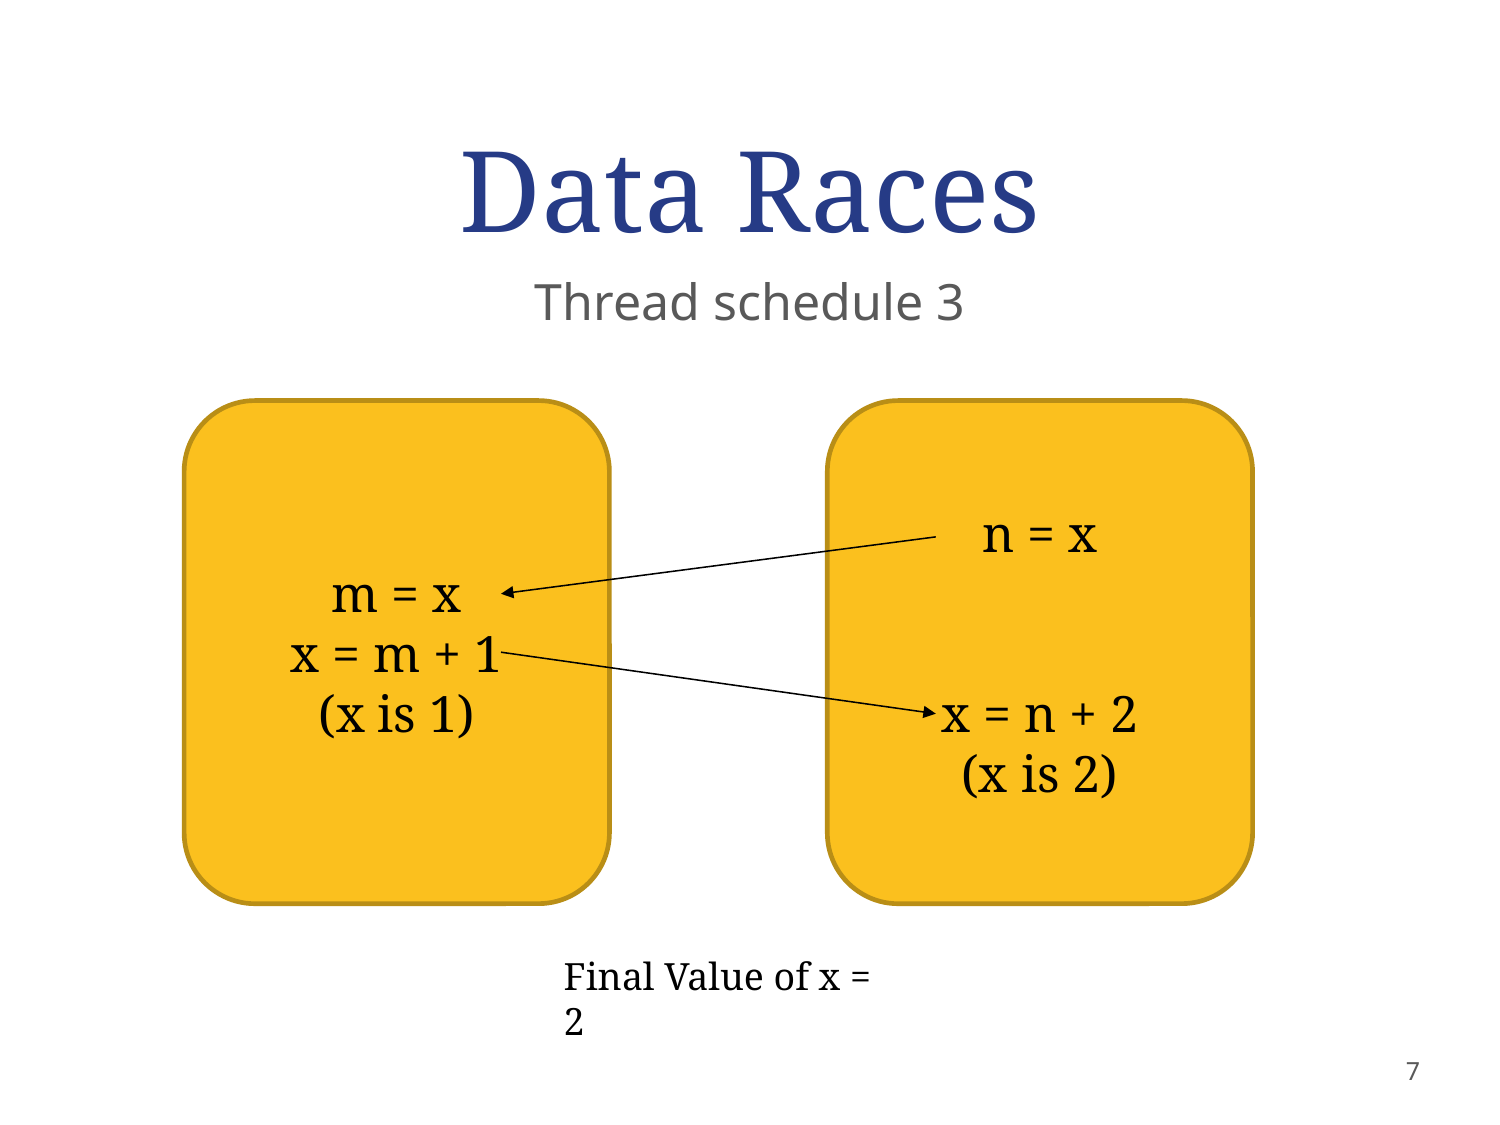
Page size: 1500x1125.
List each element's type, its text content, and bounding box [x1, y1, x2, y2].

text_box m = x x = m + 1 (x is 1) [181, 398, 612, 907]
text_box n = x x = n + 2 (x is 2) [824, 398, 1255, 907]
title Data Races [75, 0, 1425, 262]
slide_number 7 [1401, 1042, 1494, 1103]
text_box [500, 536, 937, 595]
list Thread schedule 3 [75, 262, 1425, 1005]
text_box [500, 651, 937, 714]
text_box Final Value of x = 2 [548, 945, 902, 1051]
